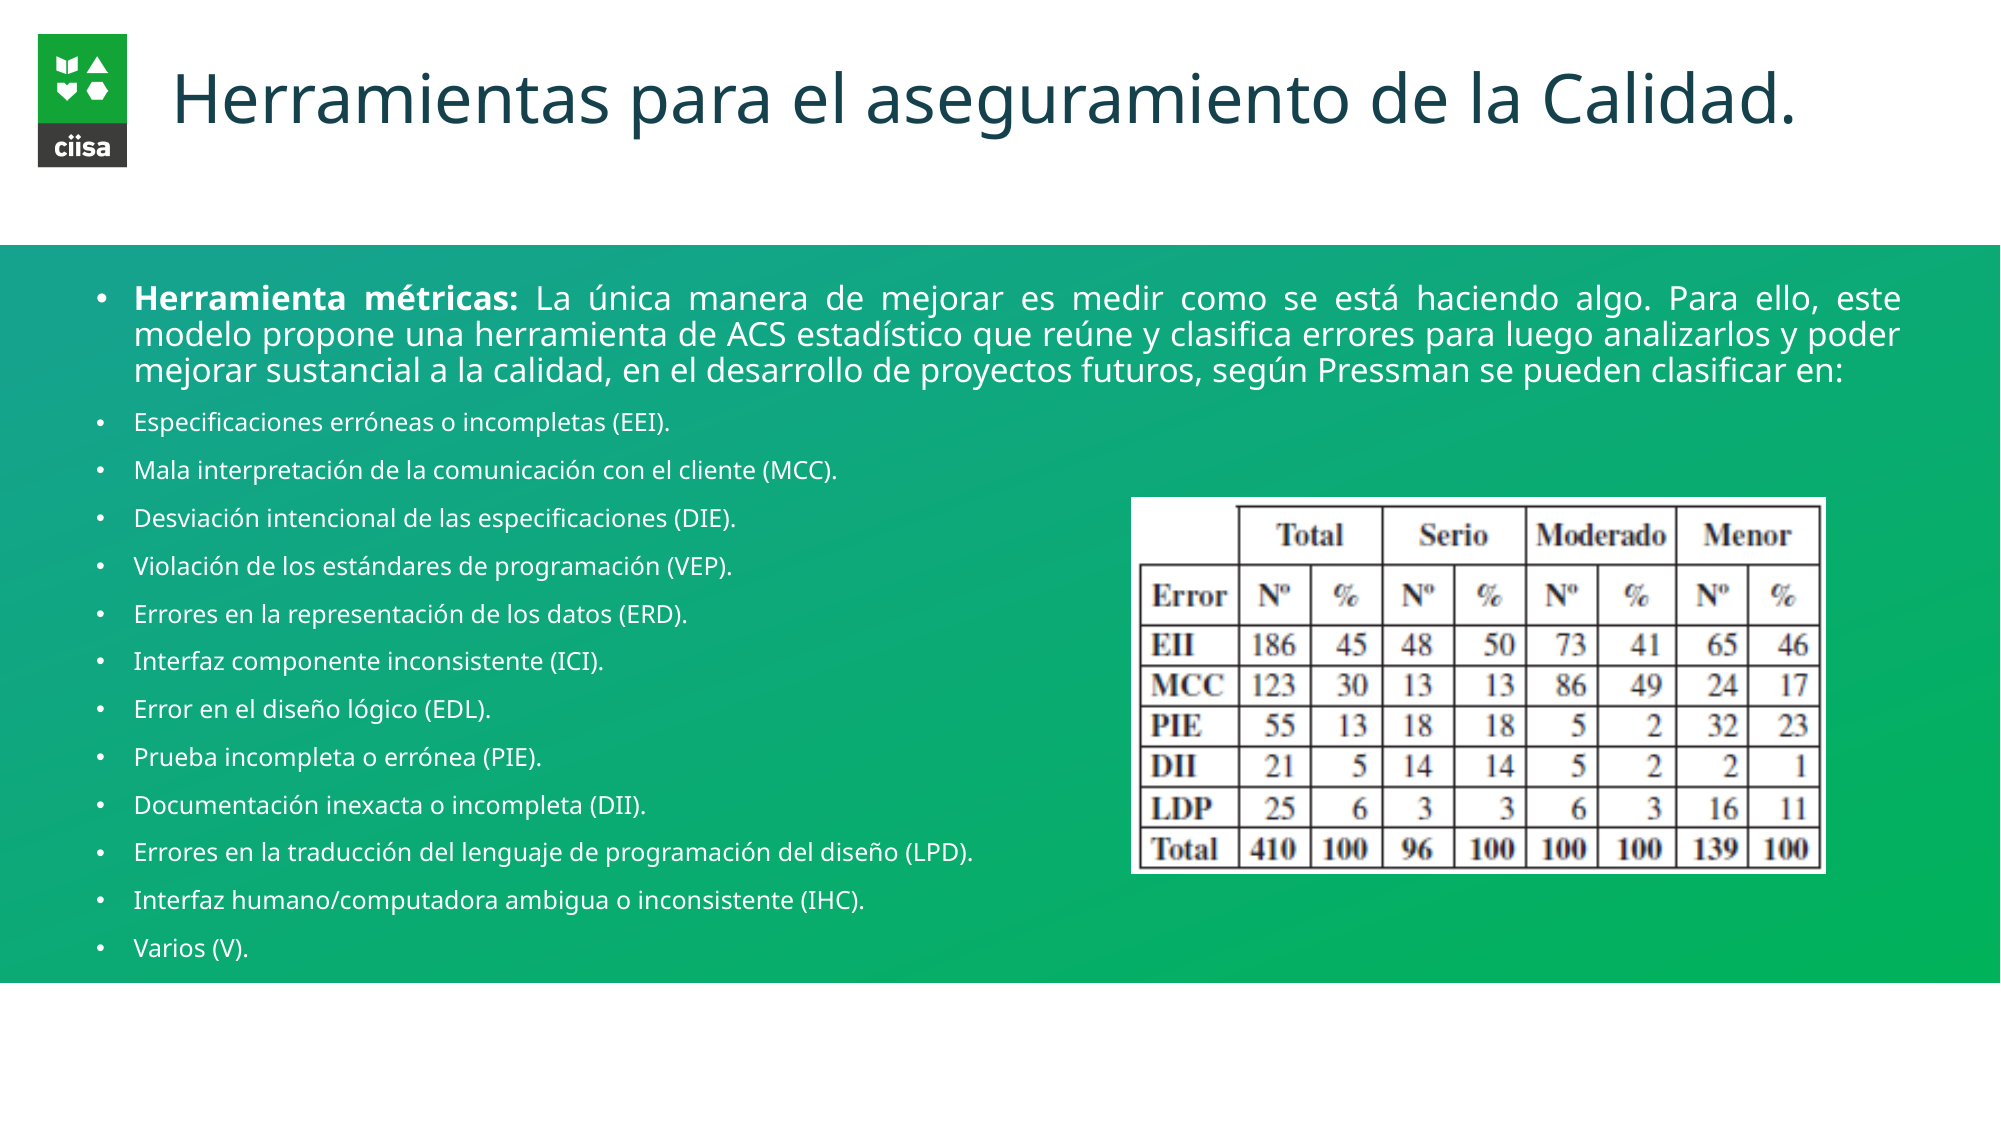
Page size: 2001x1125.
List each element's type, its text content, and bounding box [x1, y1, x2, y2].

picture [1131, 497, 1826, 874]
text_box Herramienta métricas: La única manera de mejorar es medir como se está haciendo algo. Para ello, este modelo propone una herramienta de ACS estadístico que reúne y clasifica errores para luego analizarlos y poder mejorar sustancial a la calidad, en el desarrollo de proyectos futuros, según Pressman se pueden clasificar en: Especificaciones erróneas o incompletas (EEI). Mala interpretación de la comunicación con el cliente (MCC). Desviación intencional de las especificaciones (DIE). Violación de los estándares de programación (VEP). Errores en la representación de los datos (ERD). Interfaz componente inconsistente (ICI). Error en el diseño lógico (EDL). Prueba incompleta o errónea (PIE). Documentación inexacta o incompleta (DII). Errores en la traducción del lenguaje de programación del diseño (LPD). Interfaz humano/computadora ambigua o inconsistente (IHC). Varios (V). [81, 274, 1919, 915]
title Herramientas para el aseguramiento de la Calidad. [157, 31, 1919, 170]
text_box [0, 244, 2000, 983]
picture [2, 0, 157, 203]
